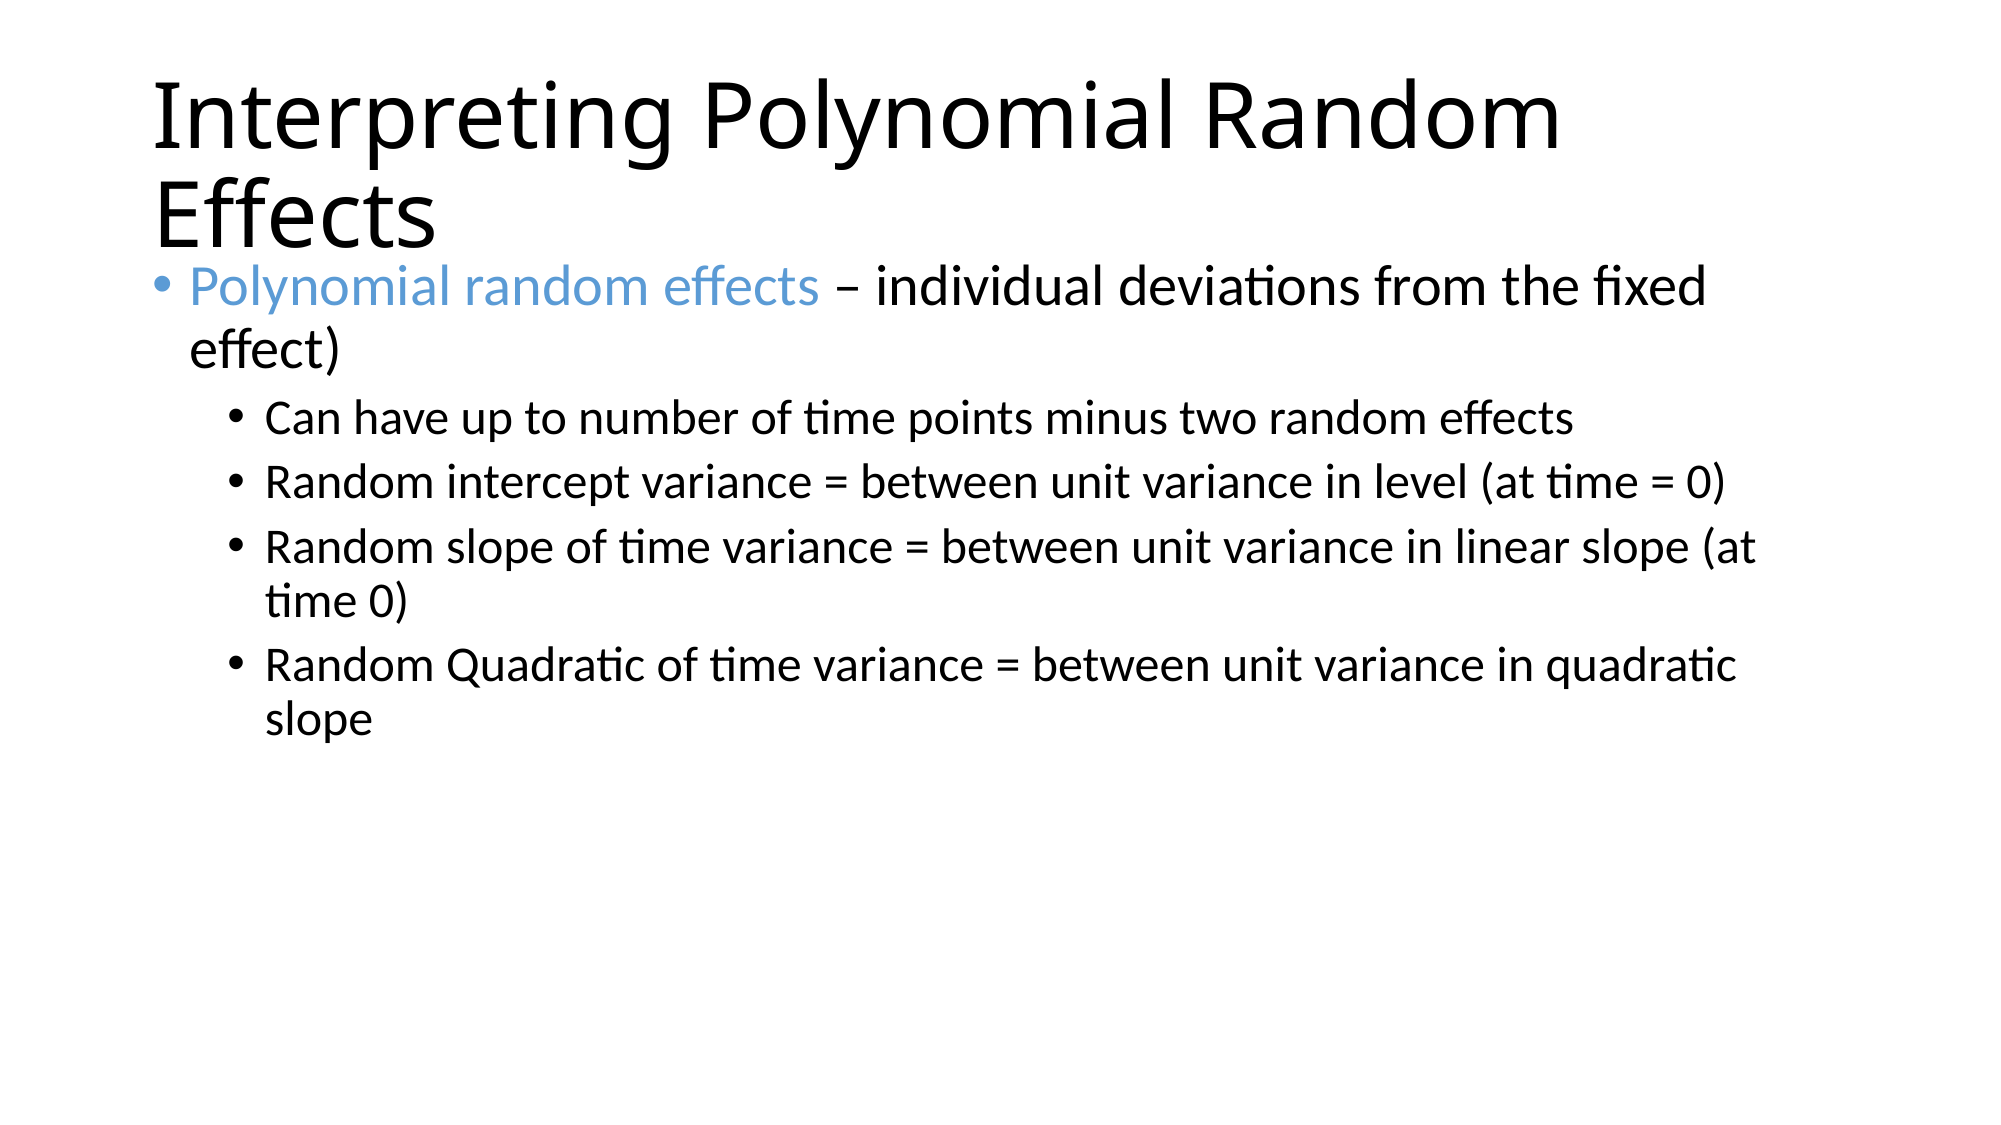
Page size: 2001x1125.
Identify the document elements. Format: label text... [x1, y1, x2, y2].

list Polynomial random effects – individual deviations from the fixed effect) Can have up to number of time points minus two random effects Random intercept variance = between unit variance in level (at time = 0) Random slope of time variance = between unit variance in linear slope (at time 0) Random Quadratic of time variance = between unit variance in quadratic slope [137, 247, 1863, 962]
title Interpreting Polynomial Random Effects [137, 59, 1863, 247]
